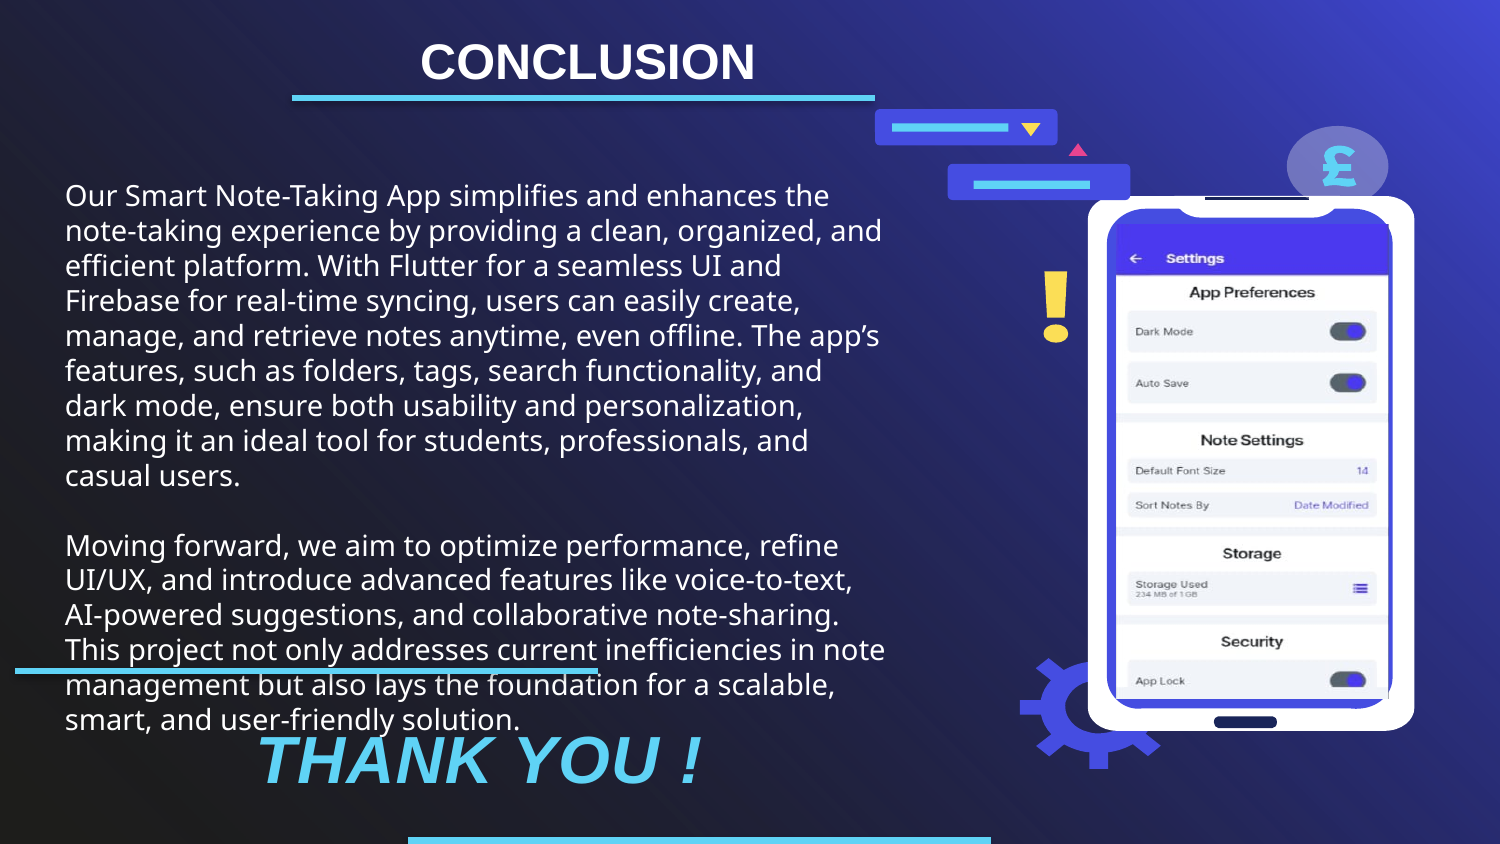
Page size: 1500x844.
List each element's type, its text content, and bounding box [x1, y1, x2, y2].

text_box CONCLUSION [318, 21, 858, 93]
text_box Our Smart Note-Taking App simplifies and enhances the note-taking experience by providing a clean, organized, and efficient platform. With Flutter for a seamless UI and Firebase for real-time syncing, users can easily create, manage, and retrieve notes anytime, even offline. The app’s features, such as folders, tags, search functionality, and dark mode, ensure both usability and personalization, making it an ideal tool for students, professionals, and casual users. Moving forward, we aim to optimize performance, refine UI/UX, and introduce advanced features like voice-to-text, AI-powered suggestions, and collaborative note-sharing. This project not only addresses current inefficiencies in note management but also lays the foundation for a scalable, smart, and user-friendly solution. [50, 169, 869, 744]
text_box THANK YOU ! [74, 709, 884, 805]
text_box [874, 108, 1415, 770]
picture [0, 0, 1500, 844]
